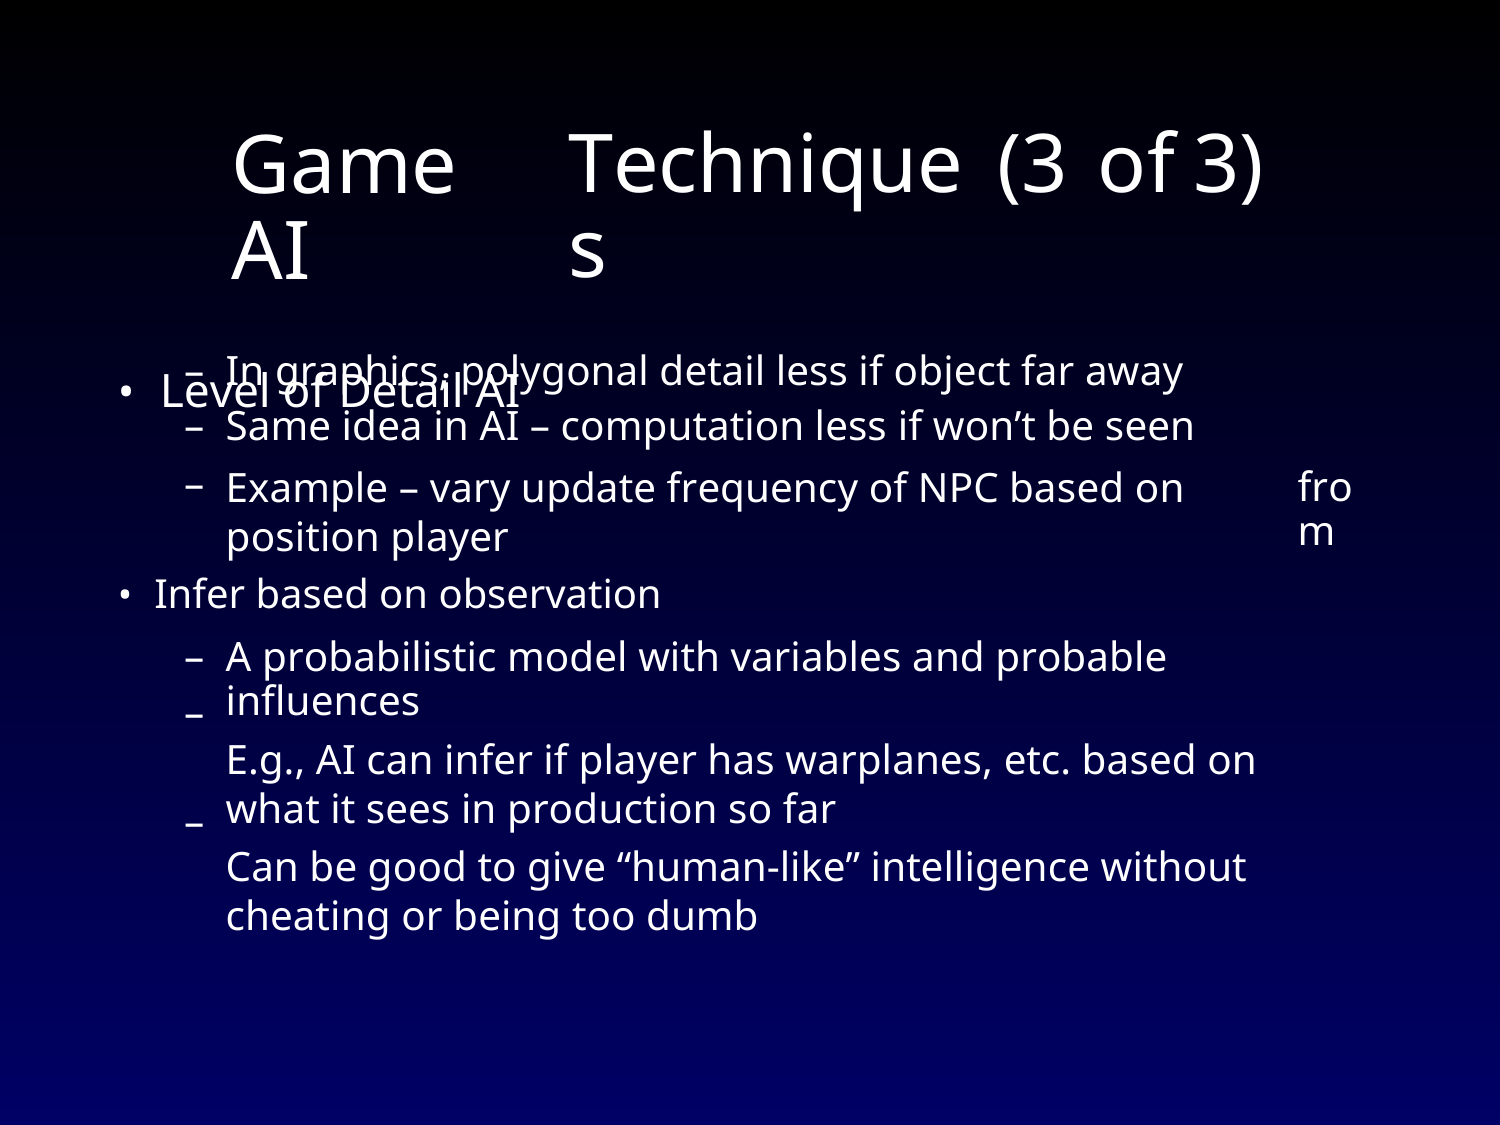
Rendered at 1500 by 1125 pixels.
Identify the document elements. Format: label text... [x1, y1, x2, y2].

text_box Techniques [566, 124, 987, 209]
text_box Game AI • Level of Detail AI [116, 124, 557, 336]
text_box (3 [995, 124, 1087, 209]
text_box In graphics, polygonal detail less if object far away Same idea in AI – computation less if won’t be seen Example – vary update frequency of NPC based on position player [223, 349, 1293, 559]
text_box • Infer based on observation [116, 571, 913, 623]
text_box – – [182, 635, 215, 739]
text_box – – – [182, 349, 215, 510]
text_box from [1295, 465, 1389, 510]
text_box A probabilistic model with variables and probable influences E.g., AI can infer if player has warplanes, etc. based on what it sees in production so far Can be good to give “human-like” intelligence without cheating or being too dumb [223, 635, 1360, 894]
text_box 3) [1191, 124, 1283, 209]
text_box – [182, 800, 215, 845]
text_box of [1096, 124, 1182, 209]
